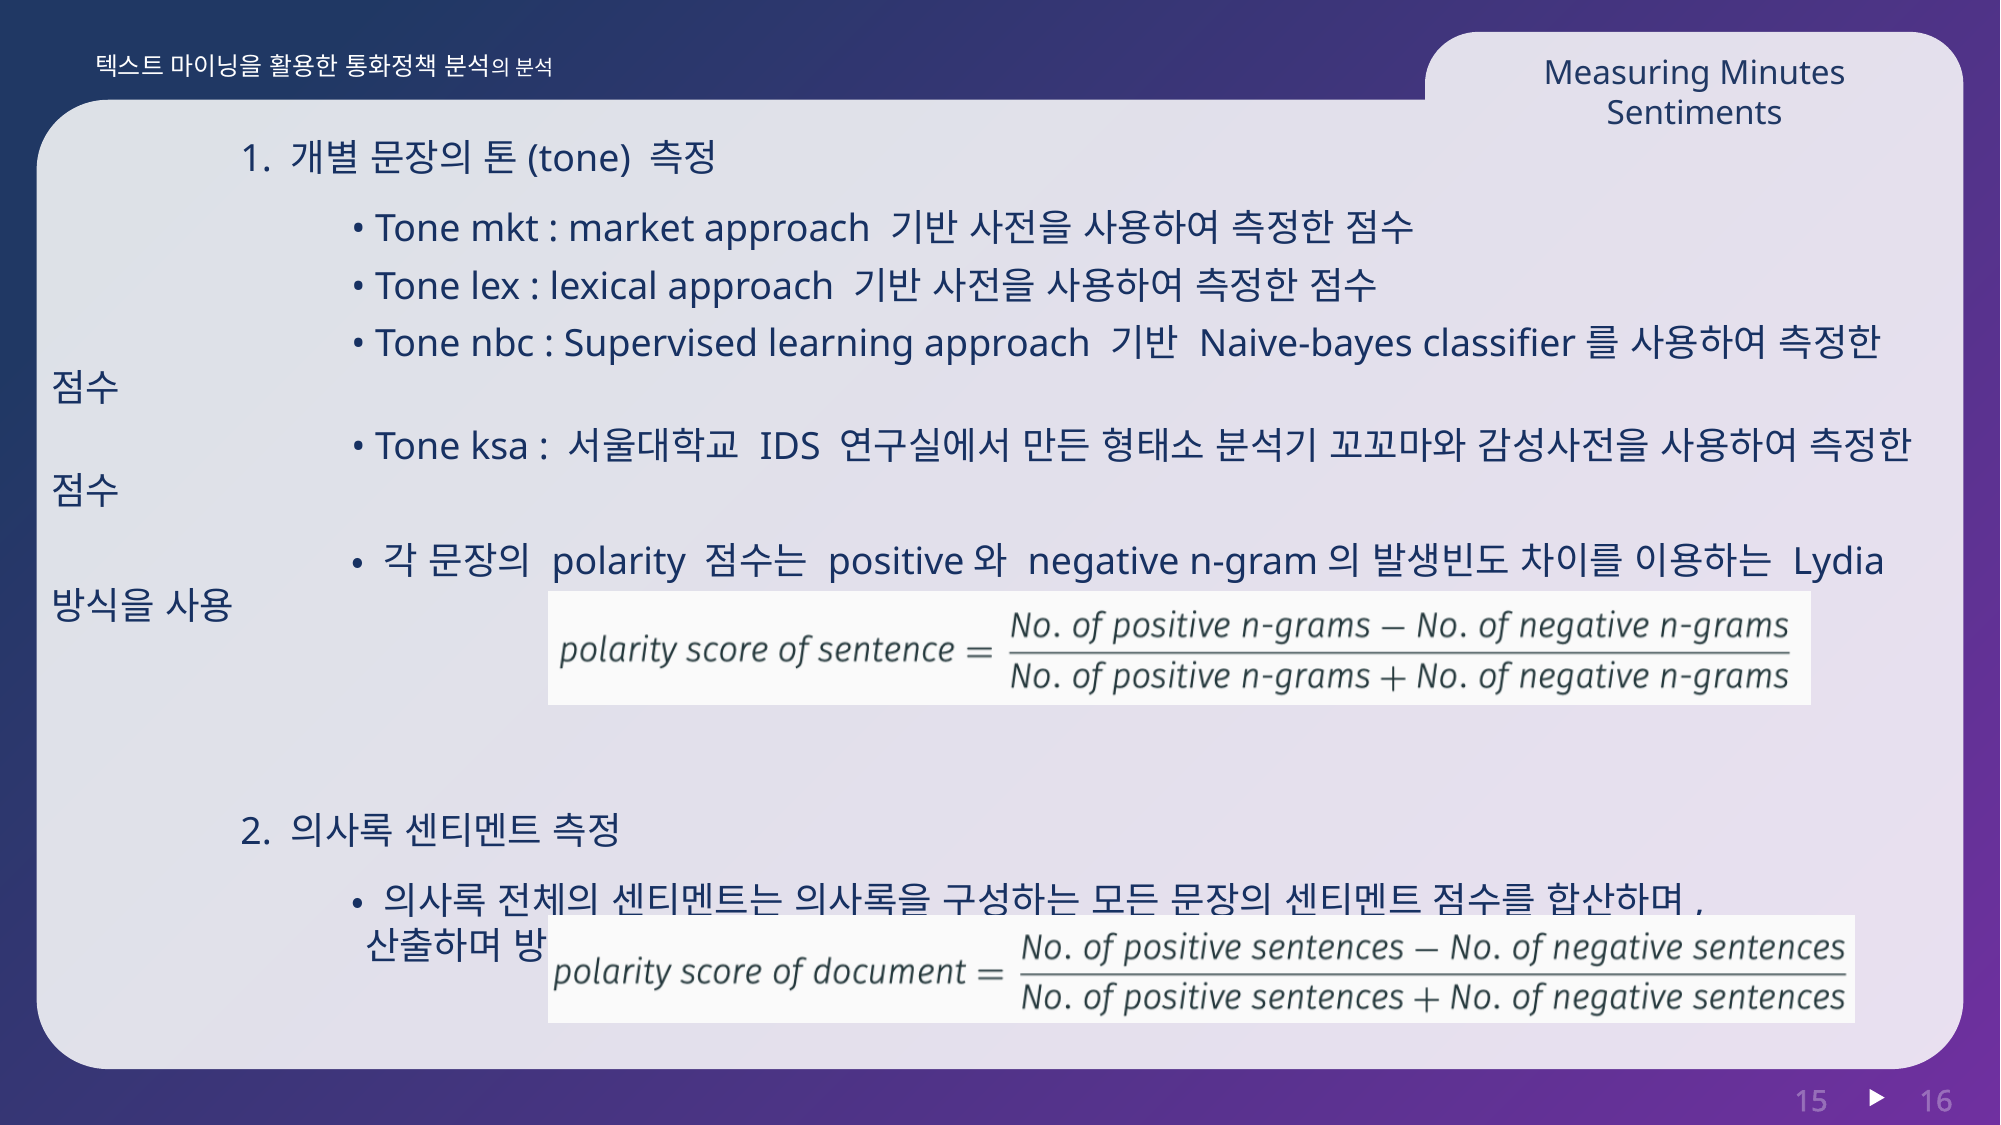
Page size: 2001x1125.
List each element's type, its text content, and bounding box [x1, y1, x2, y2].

text_box Measuring Minutes Sentiments [1453, 43, 1936, 139]
text_box 15 [1779, 1074, 1843, 1125]
picture [548, 591, 1811, 705]
text_box 텍스트 마이닝을 활용한 통화정책 분석의 분석 [80, 43, 576, 89]
text_box [1868, 1087, 1887, 1109]
text_box 1. 개별 문장의 톤(tone) 측정 • Tone mkt : market approach 기반 사전을 사용하여 측정한 점수 • Tone lex : lexical approach 기반 사전을 사용하여 측정한 점수 • Tone nbc : Supervised learning approach 기반 Naive-bayes classifier를 사용하여 측정한 점수 • Tone ksa : 서울대학교 IDS 연구실에서 만든 형태소 분석기 꼬꼬마와 감성사전을 사용하여 측정한 점수 • 각 문장의 polarity 점수는 positive와 negative n-gram의 발생빈도 차이를 이용하는 Lydia 방식을 사용 2. 의사록 센티멘트 측정 • 의사록 전체의 센티멘트는 의사록을 구성하는 모든 문장의 센티멘트 점수를 합산하며, 산출하며 방식은 문장과 마찬가지로 Lydia 방식을 사용 [35, 30, 1965, 1071]
picture [548, 915, 1855, 1023]
text_box 16 [1904, 1074, 1968, 1125]
